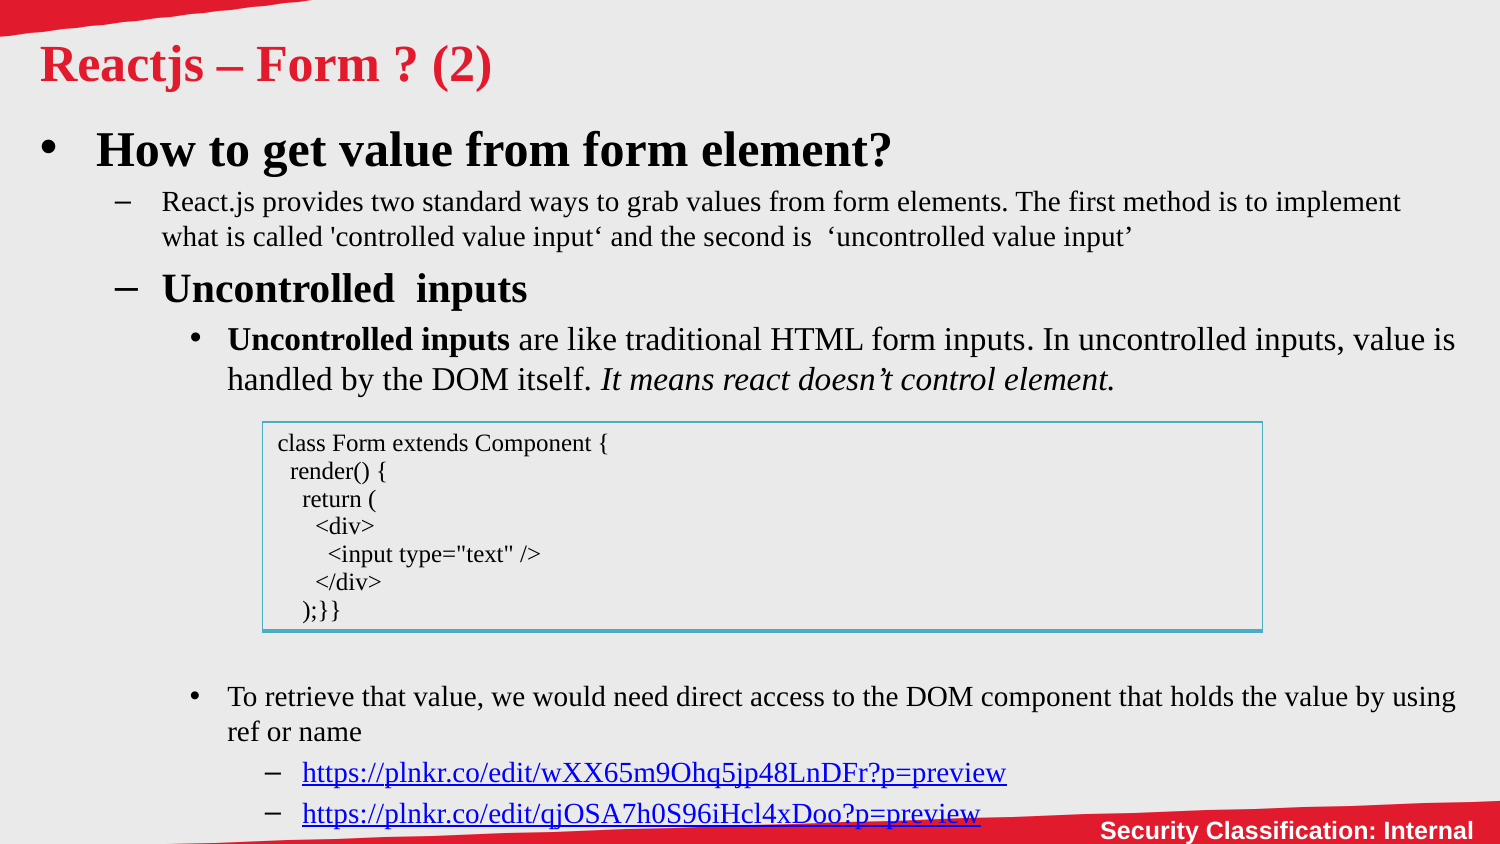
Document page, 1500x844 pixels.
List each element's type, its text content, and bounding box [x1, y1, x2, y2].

table_header class Form extends Component { render() { return ( <div> <input type="text" /> </div> );}} [263, 423, 1262, 629]
title Reactjs – Form ? (2) [24, 21, 1488, 96]
list How to get value from form element? React.js provides two standard ways to grab values from form elements. The first method is to implement what is called 'controlled value input‘ and the second is ‘uncontrolled value input’ Uncontrolled inputs Uncontrolled inputs are like traditional HTML form inputs. In uncontrolled inputs, value is handled by the DOM itself. It means react doesn’t control element. To retrieve that value, we would need direct access to the DOM component that holds the value by using ref or name https://plnkr.co/edit/wXX65m9Ohq5jp48LnDFr?p=preview https://plnkr.co/edit/qjOSA7h0S96iHcl4xDoo?p=preview [24, 109, 1475, 810]
picture [0, 0, 1500, 844]
